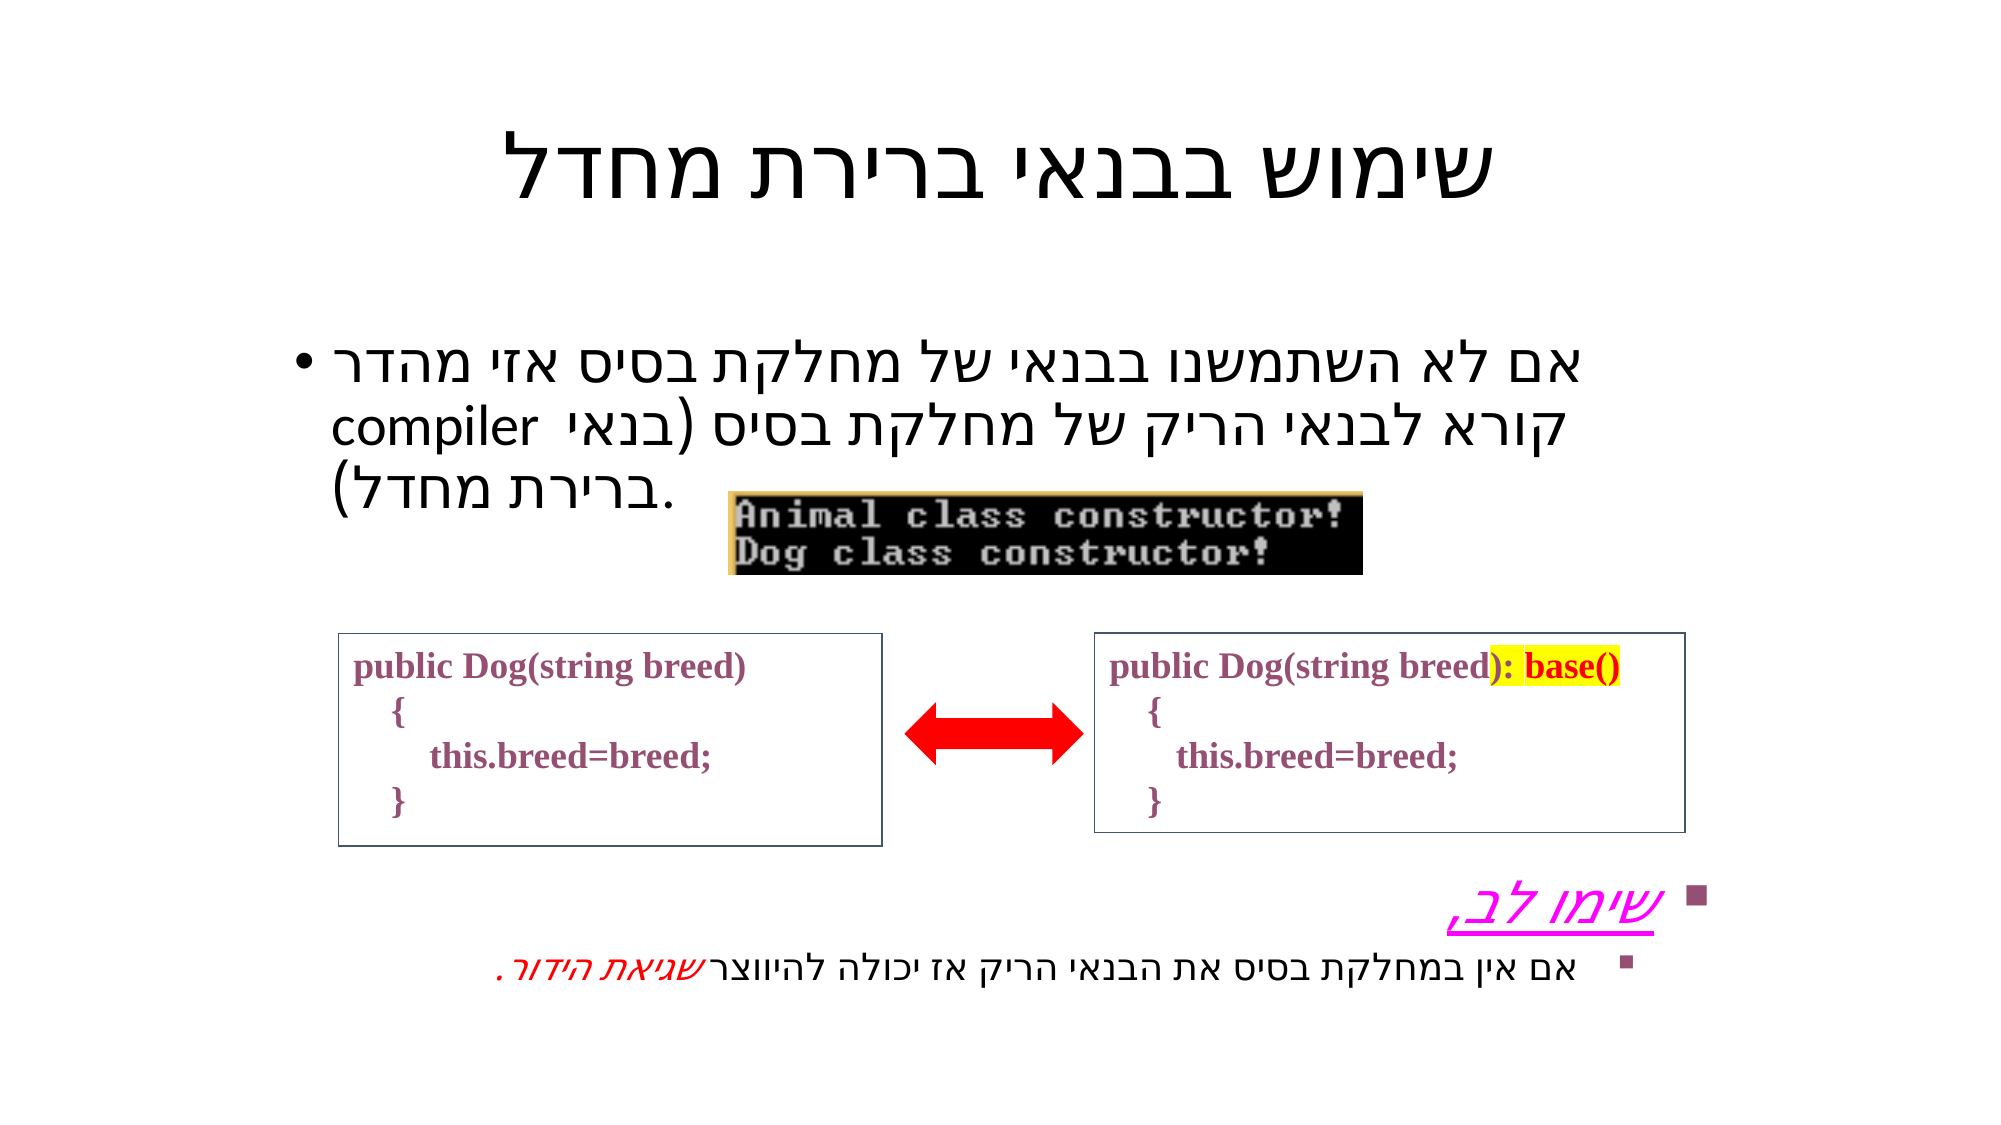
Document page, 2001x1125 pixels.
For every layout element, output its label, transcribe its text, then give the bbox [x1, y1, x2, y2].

title שימוש בבנאי ברירת מחדל [137, 59, 1863, 278]
text_box public Dog(string breed) { this.breed=breed; } [338, 633, 882, 847]
picture [728, 491, 1363, 575]
text_box public Dog(string breed): base() { this.breed=breed; } [1094, 633, 1686, 833]
text_box [905, 704, 1083, 764]
list אם לא השתמשנו בבנאי של מחלקת בסיס אזי מהדר compiler קורא לבנאי הריק של מחלקת בסיס (בנאי ברירת מחדל). [279, 324, 1700, 622]
text_box שימו לב, אם אין במחלקת בסיס את הבנאי הריק אז יכולה להיווצר שגיאת הידור. [249, 857, 1725, 1071]
